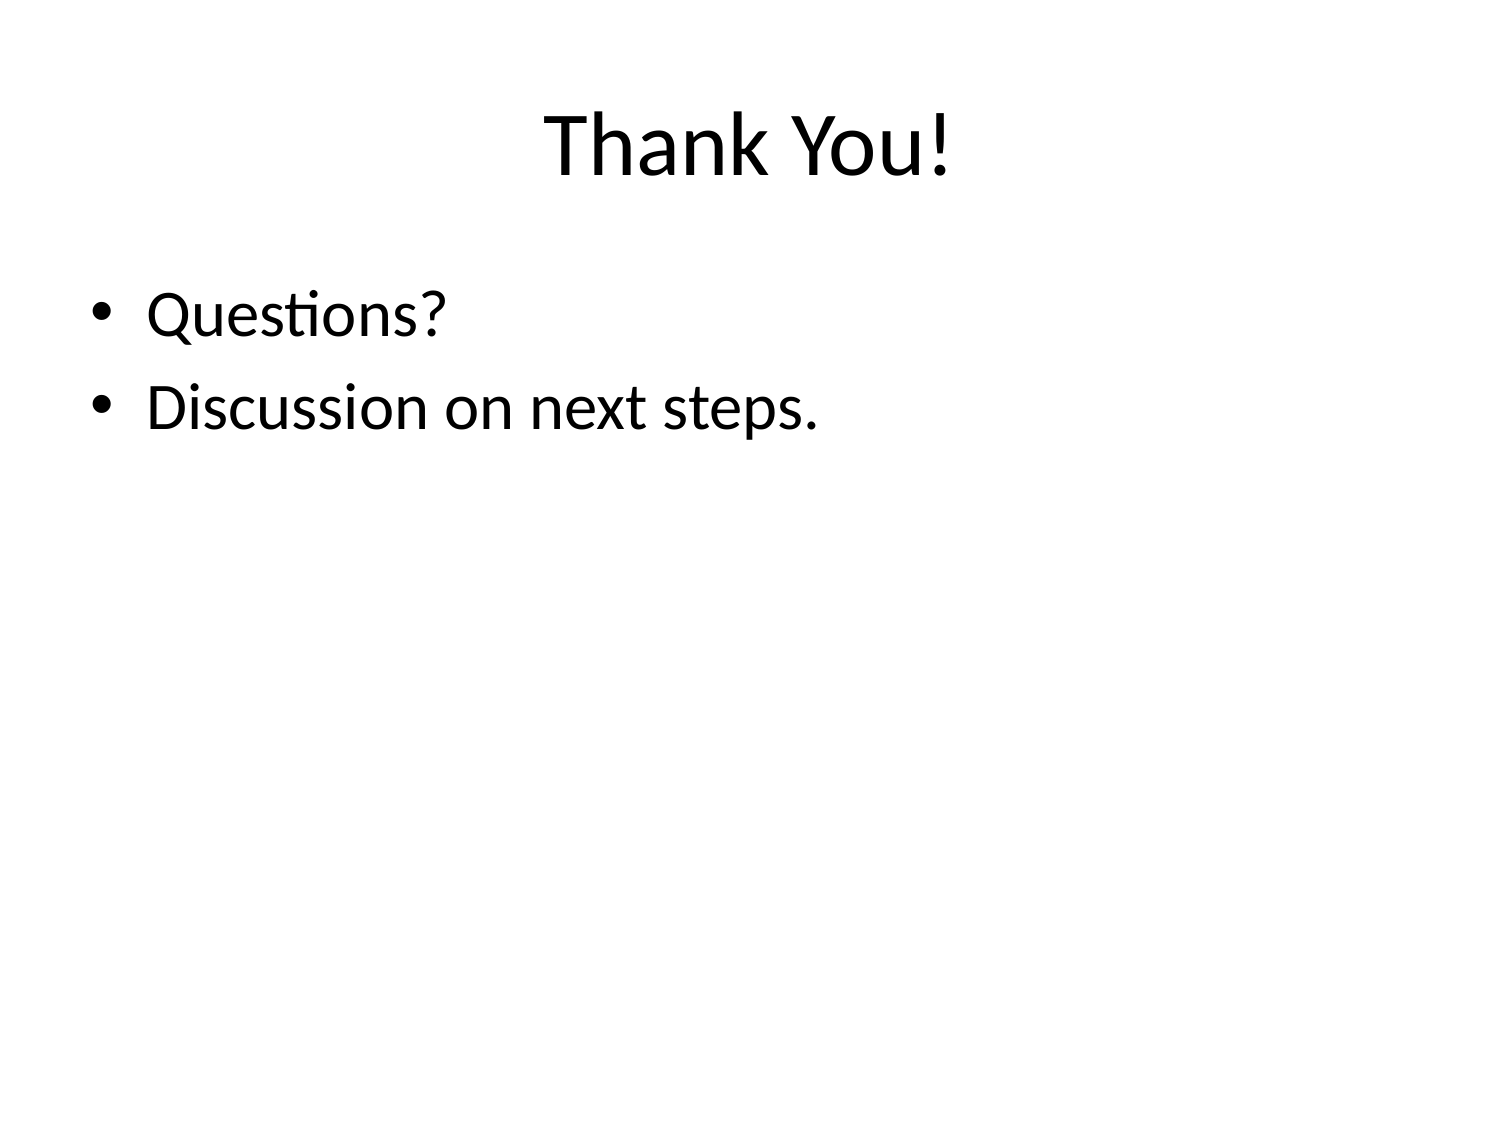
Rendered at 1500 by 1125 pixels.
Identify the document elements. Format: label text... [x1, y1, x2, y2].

title Thank You! [75, 45, 1425, 233]
list Questions? Discussion on next steps. [75, 262, 1425, 1005]
